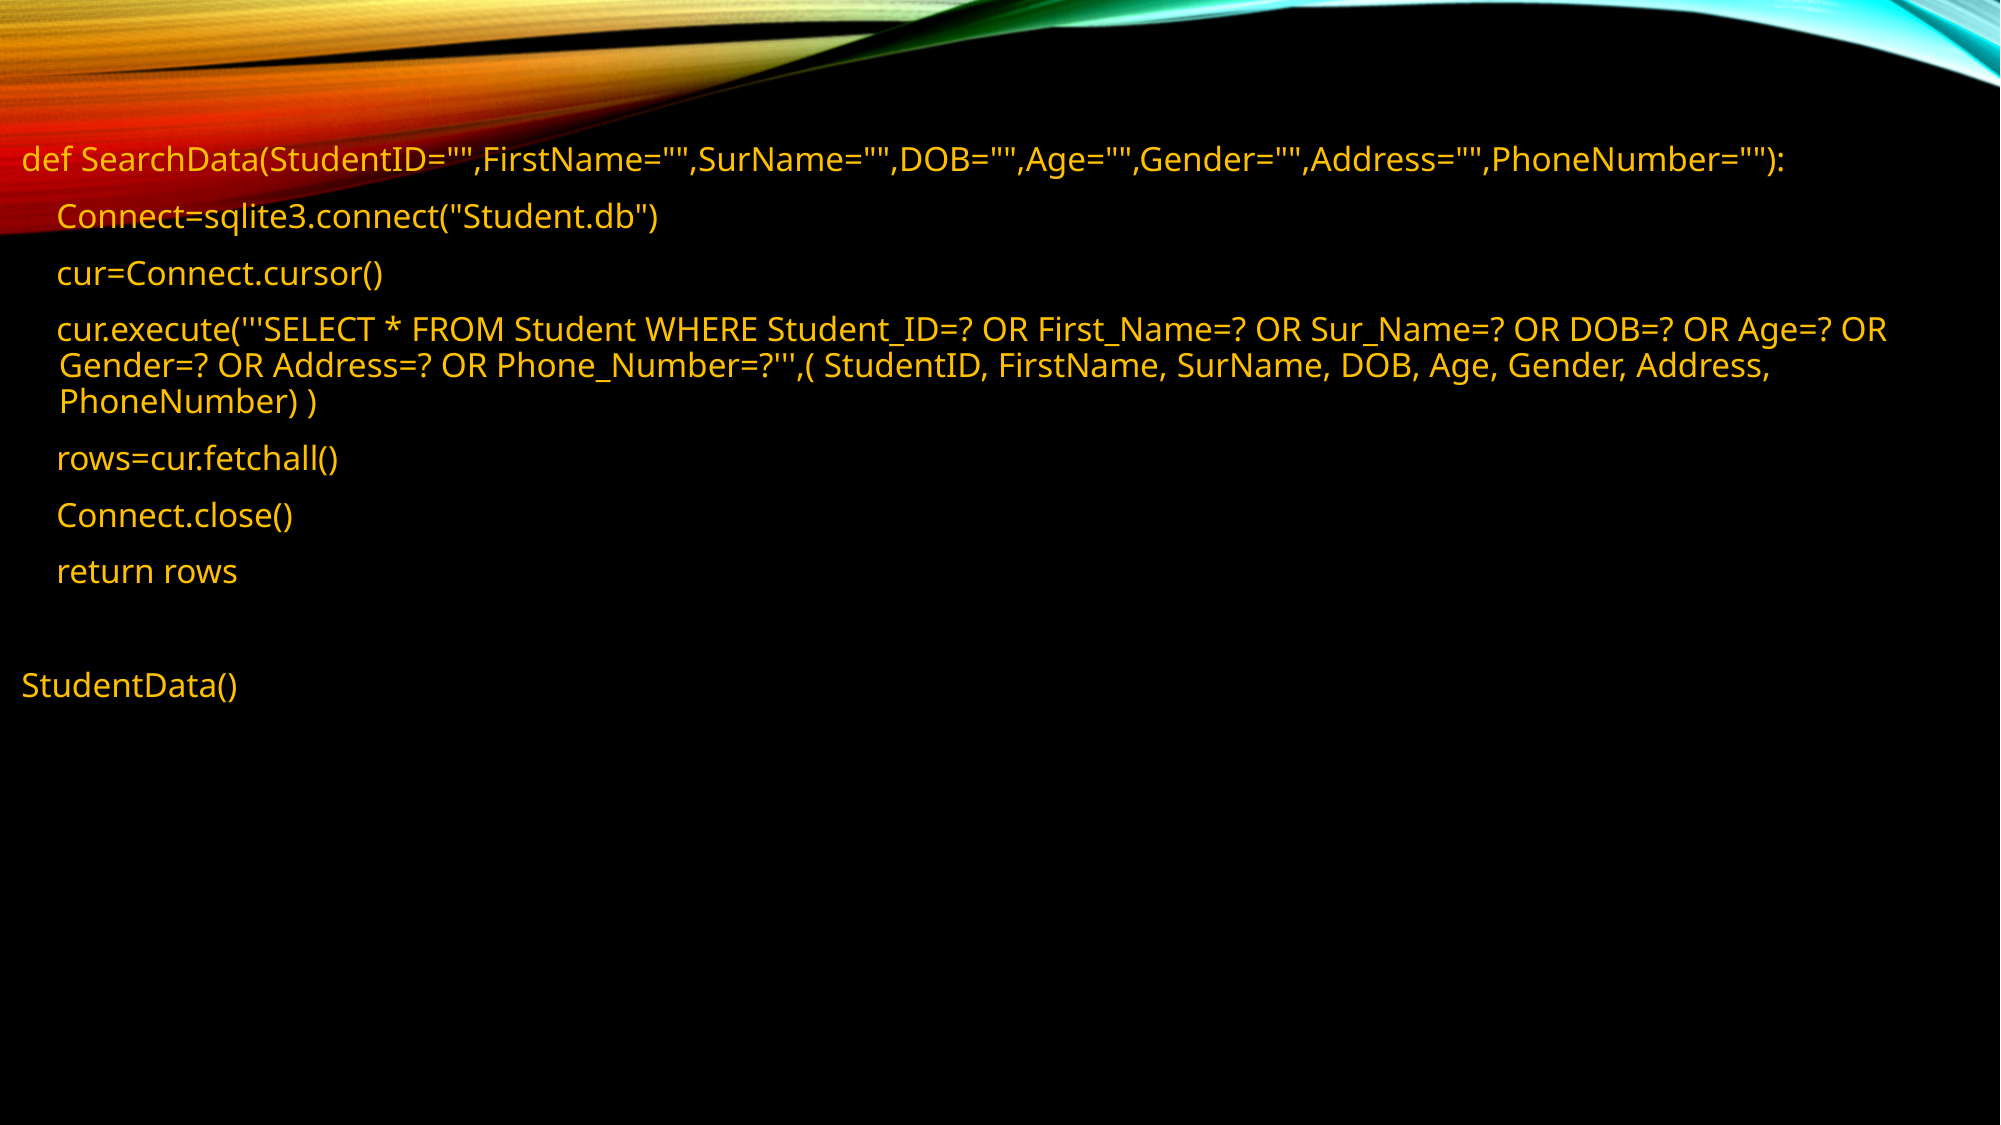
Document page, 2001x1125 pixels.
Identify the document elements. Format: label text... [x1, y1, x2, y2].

subtitle def SearchData(StudentID="",FirstName="",SurName="",DOB="",Age="",Gender="",Address="",PhoneNumber=""): Connect=sqlite3.connect("Student.db") cur=Connect.cursor() cur.execute('''SELECT * FROM Student WHERE Student_ID=? OR First_Name=? OR Sur_Name=? OR DOB=? OR Age=? OR Gender=? OR Address=? OR Phone_Number=?''',( StudentID, FirstName, SurName, DOB, Age, Gender, Address, PhoneNumber) ) rows=cur.fetchall() Connect.close() return rows StudentData() [6, 118, 2000, 786]
picture [0, 0, 2000, 237]
